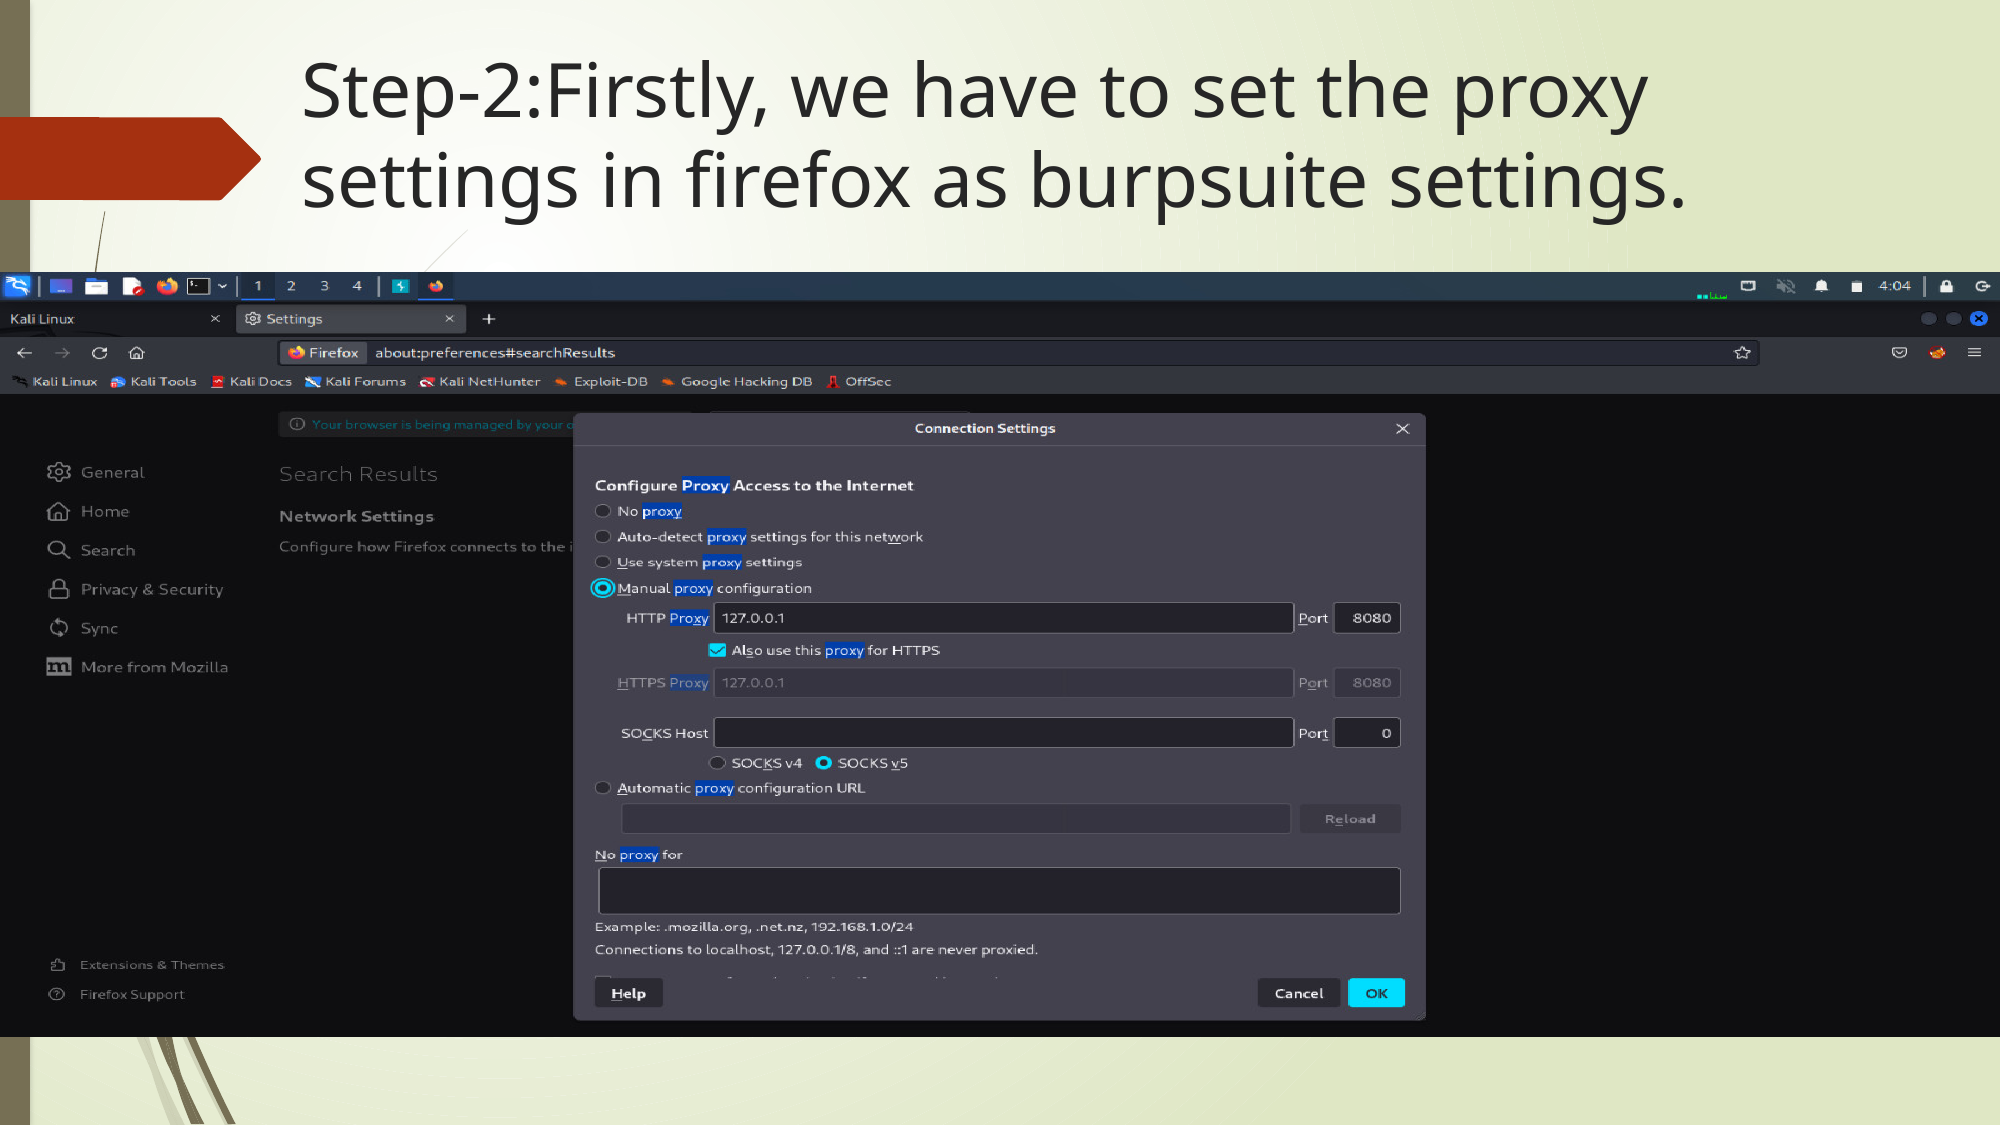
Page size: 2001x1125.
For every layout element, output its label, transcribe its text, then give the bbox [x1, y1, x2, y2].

picture [0, 272, 2000, 1037]
title Step-2:Firstly, we have to set the proxy settings in firefox as burpsuite settings. [286, 35, 1748, 272]
